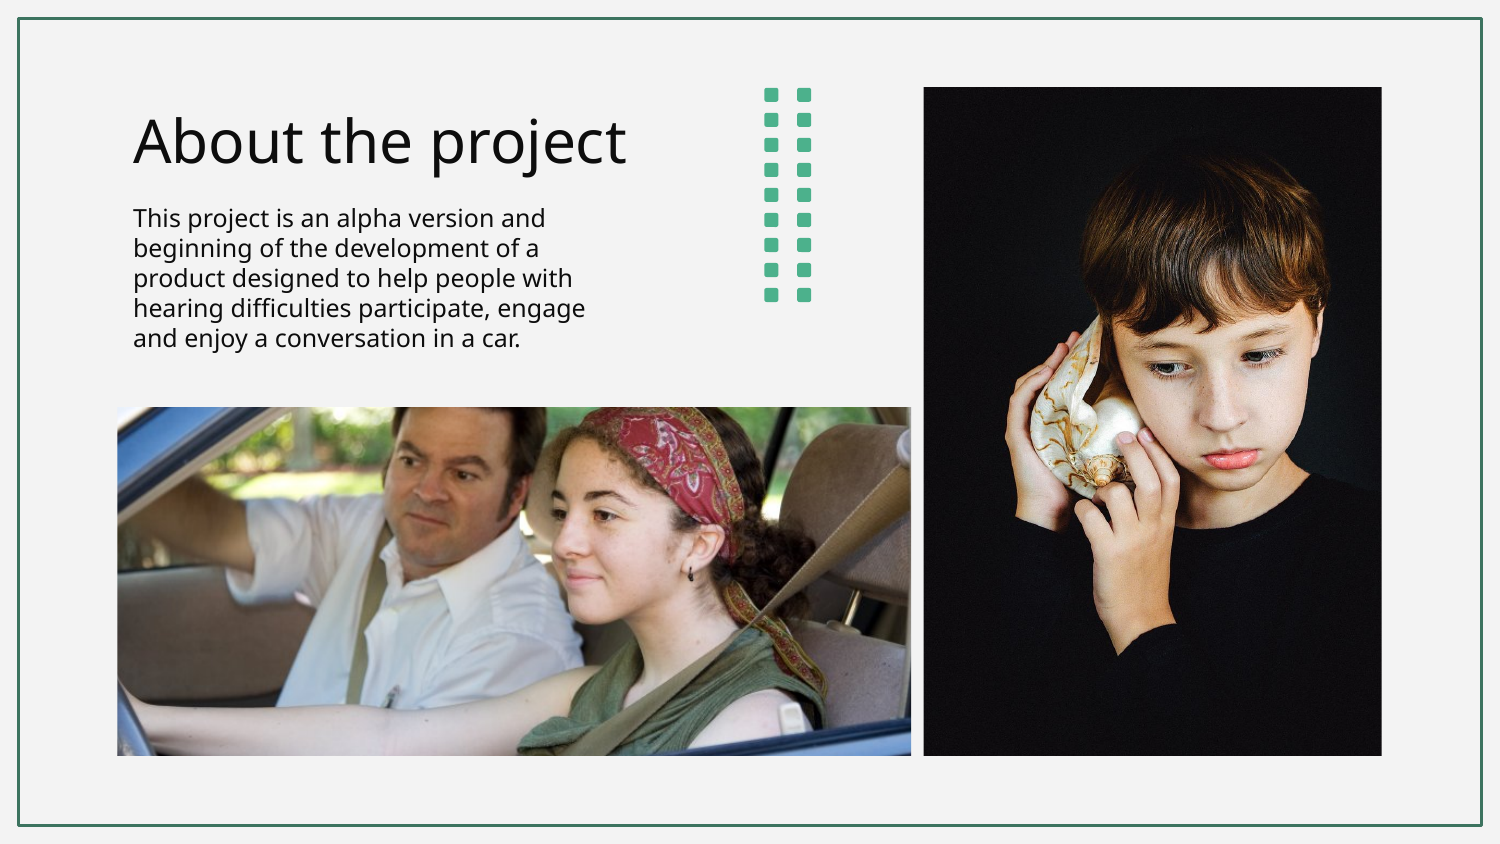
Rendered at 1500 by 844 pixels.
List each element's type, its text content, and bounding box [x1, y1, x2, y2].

picture [117, 406, 912, 757]
picture [923, 87, 1382, 757]
title About the project [118, 87, 646, 182]
list This project is an alpha version and beginning of the development of a product designed to help people with hearing difficulties participate, engage and enjoy a conversation in a car. [118, 187, 646, 395]
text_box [764, 87, 812, 303]
